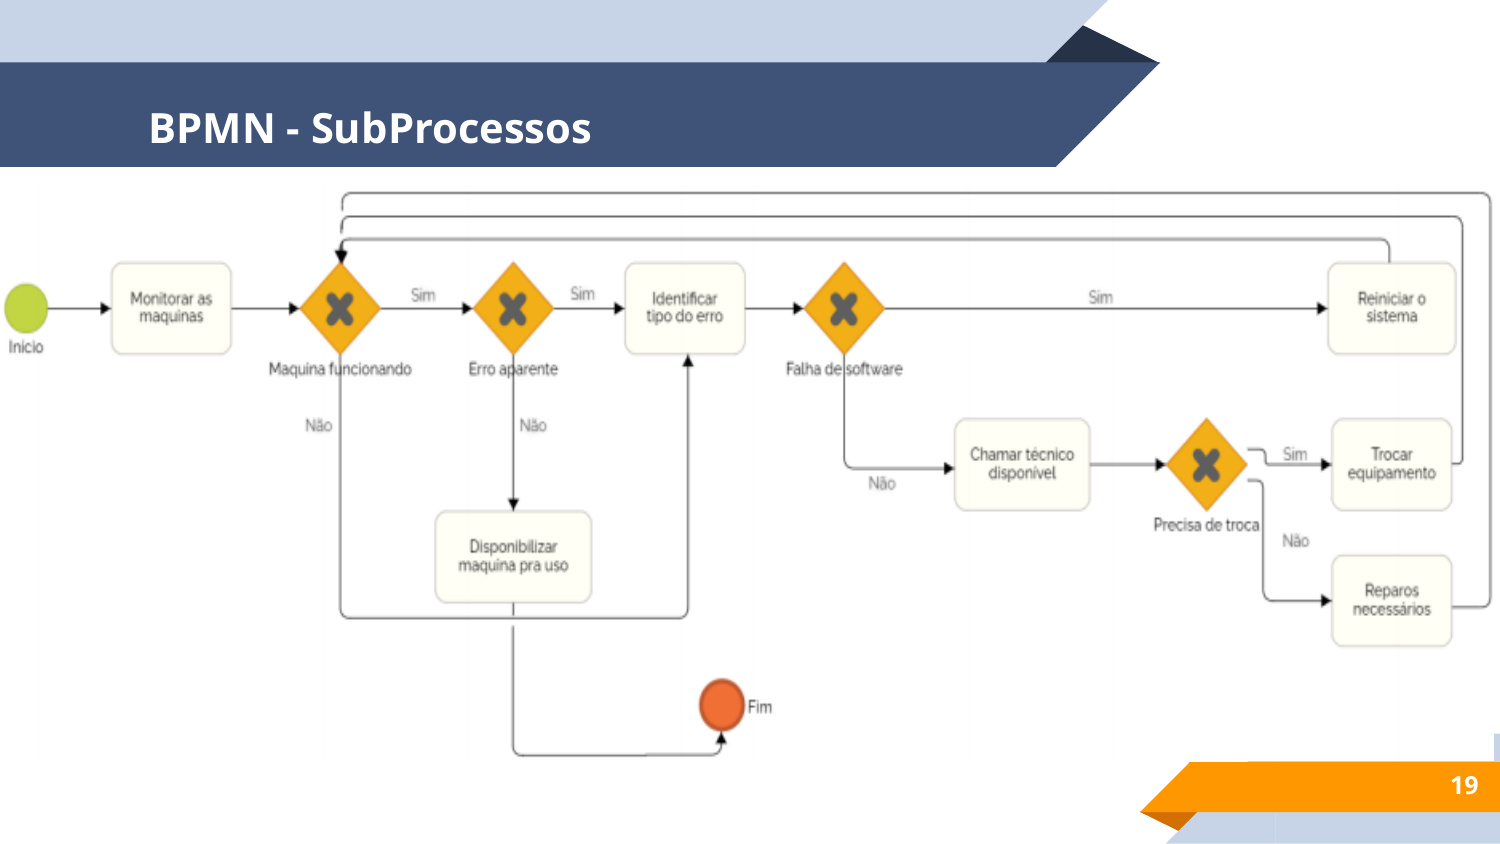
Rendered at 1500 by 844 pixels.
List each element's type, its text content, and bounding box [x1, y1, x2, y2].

slide_number 19 [1249, 767, 1494, 813]
picture [0, 167, 1494, 761]
title BPMN - SubProcessos [133, 64, 997, 166]
